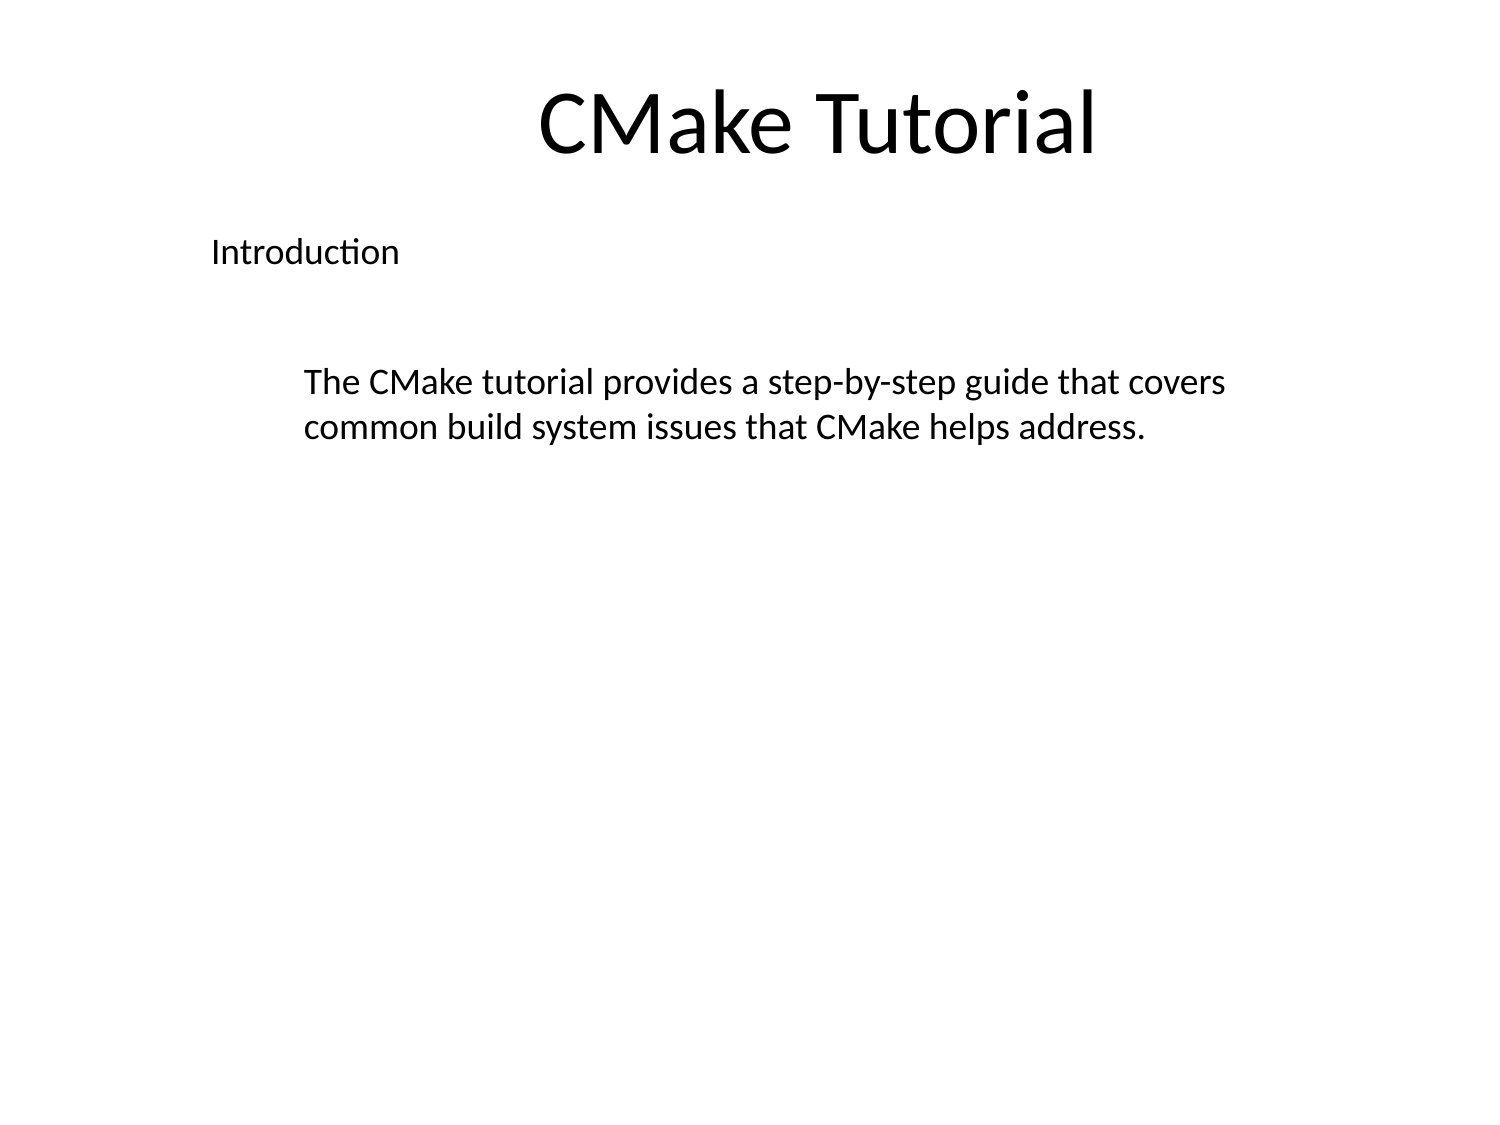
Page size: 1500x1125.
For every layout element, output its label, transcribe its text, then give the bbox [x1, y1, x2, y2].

text_box Introduction [196, 219, 416, 280]
text_box The CMake tutorial provides a step-by-step guide that covers common build system issues that CMake helps address. [289, 349, 1247, 455]
text_box CMake Tutorial [524, 54, 1115, 180]
